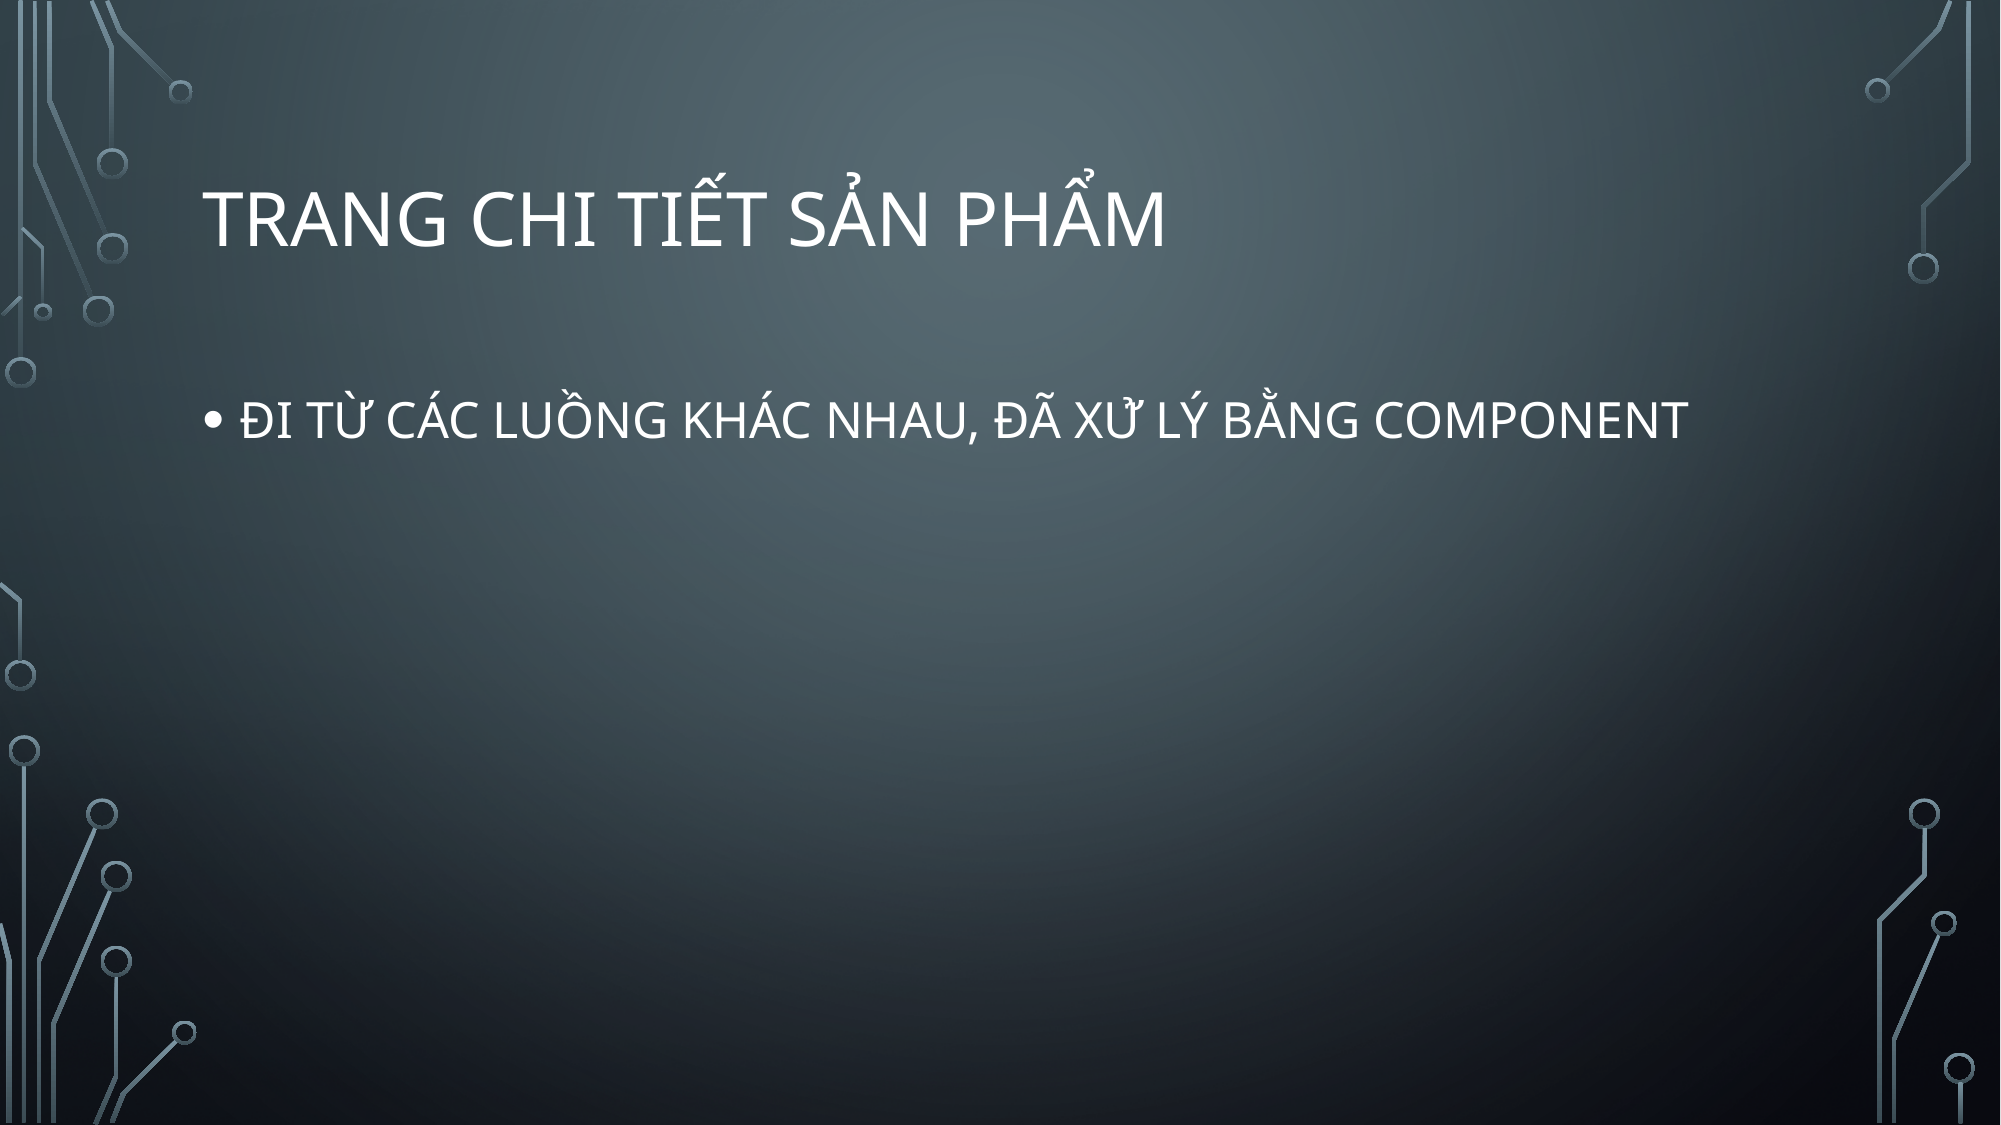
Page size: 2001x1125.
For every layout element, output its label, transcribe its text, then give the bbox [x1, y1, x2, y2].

list ĐI TỪ CÁC LUỒNG KHÁC NHAU, ĐÃ XỬ LÝ BẰNG COMPONENT [187, 369, 1813, 950]
title TRANG CHI TIẾT SẢN PHẨM [187, 101, 1813, 344]
